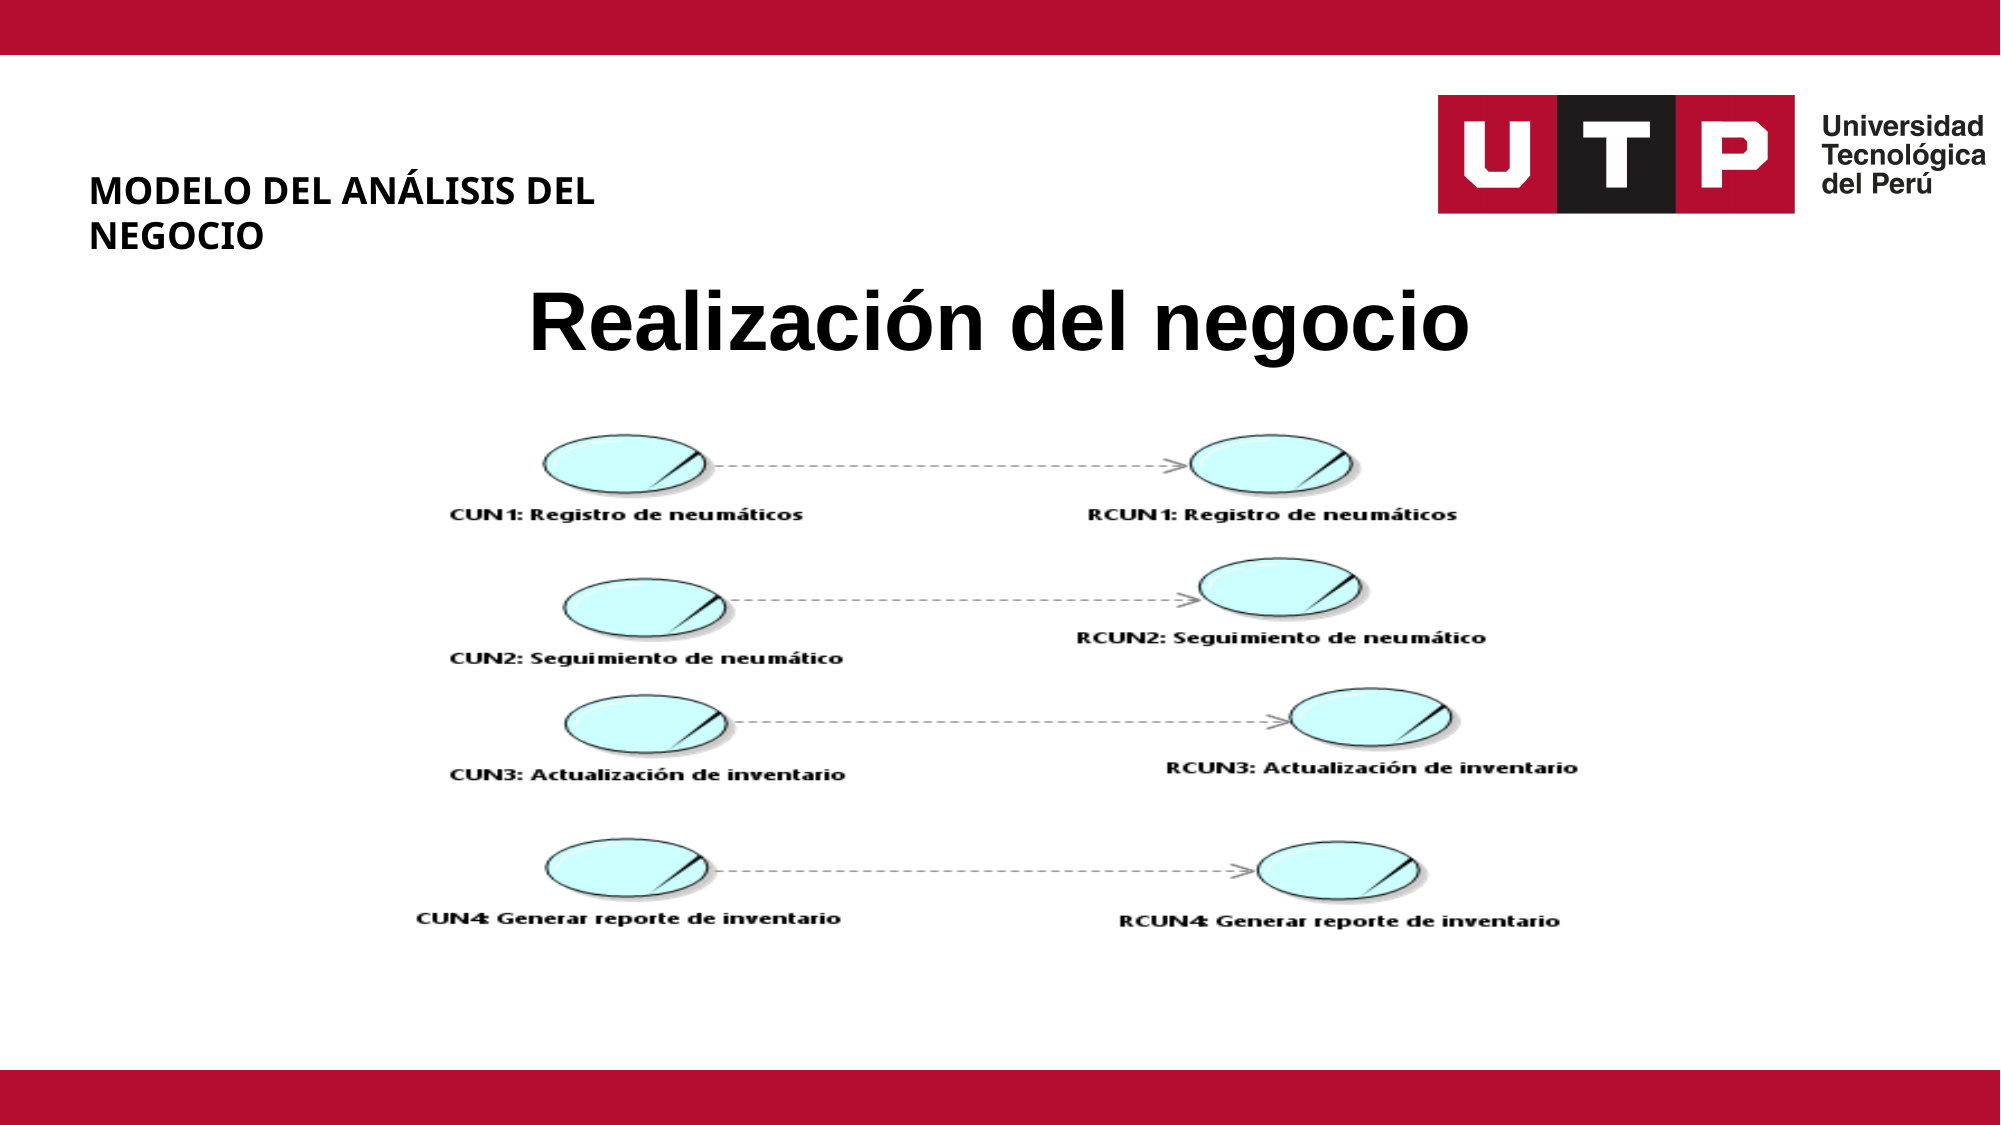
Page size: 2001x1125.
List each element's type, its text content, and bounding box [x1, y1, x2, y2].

text_box [0, 0, 2000, 55]
text_box [0, 1070, 2000, 1125]
text_box Realización del negocio [450, 252, 1550, 375]
picture [1394, 53, 2000, 243]
text_box MODELO DEL ANÁLISIS DEL NEGOCIO [73, 159, 766, 265]
picture [374, 419, 1626, 947]
